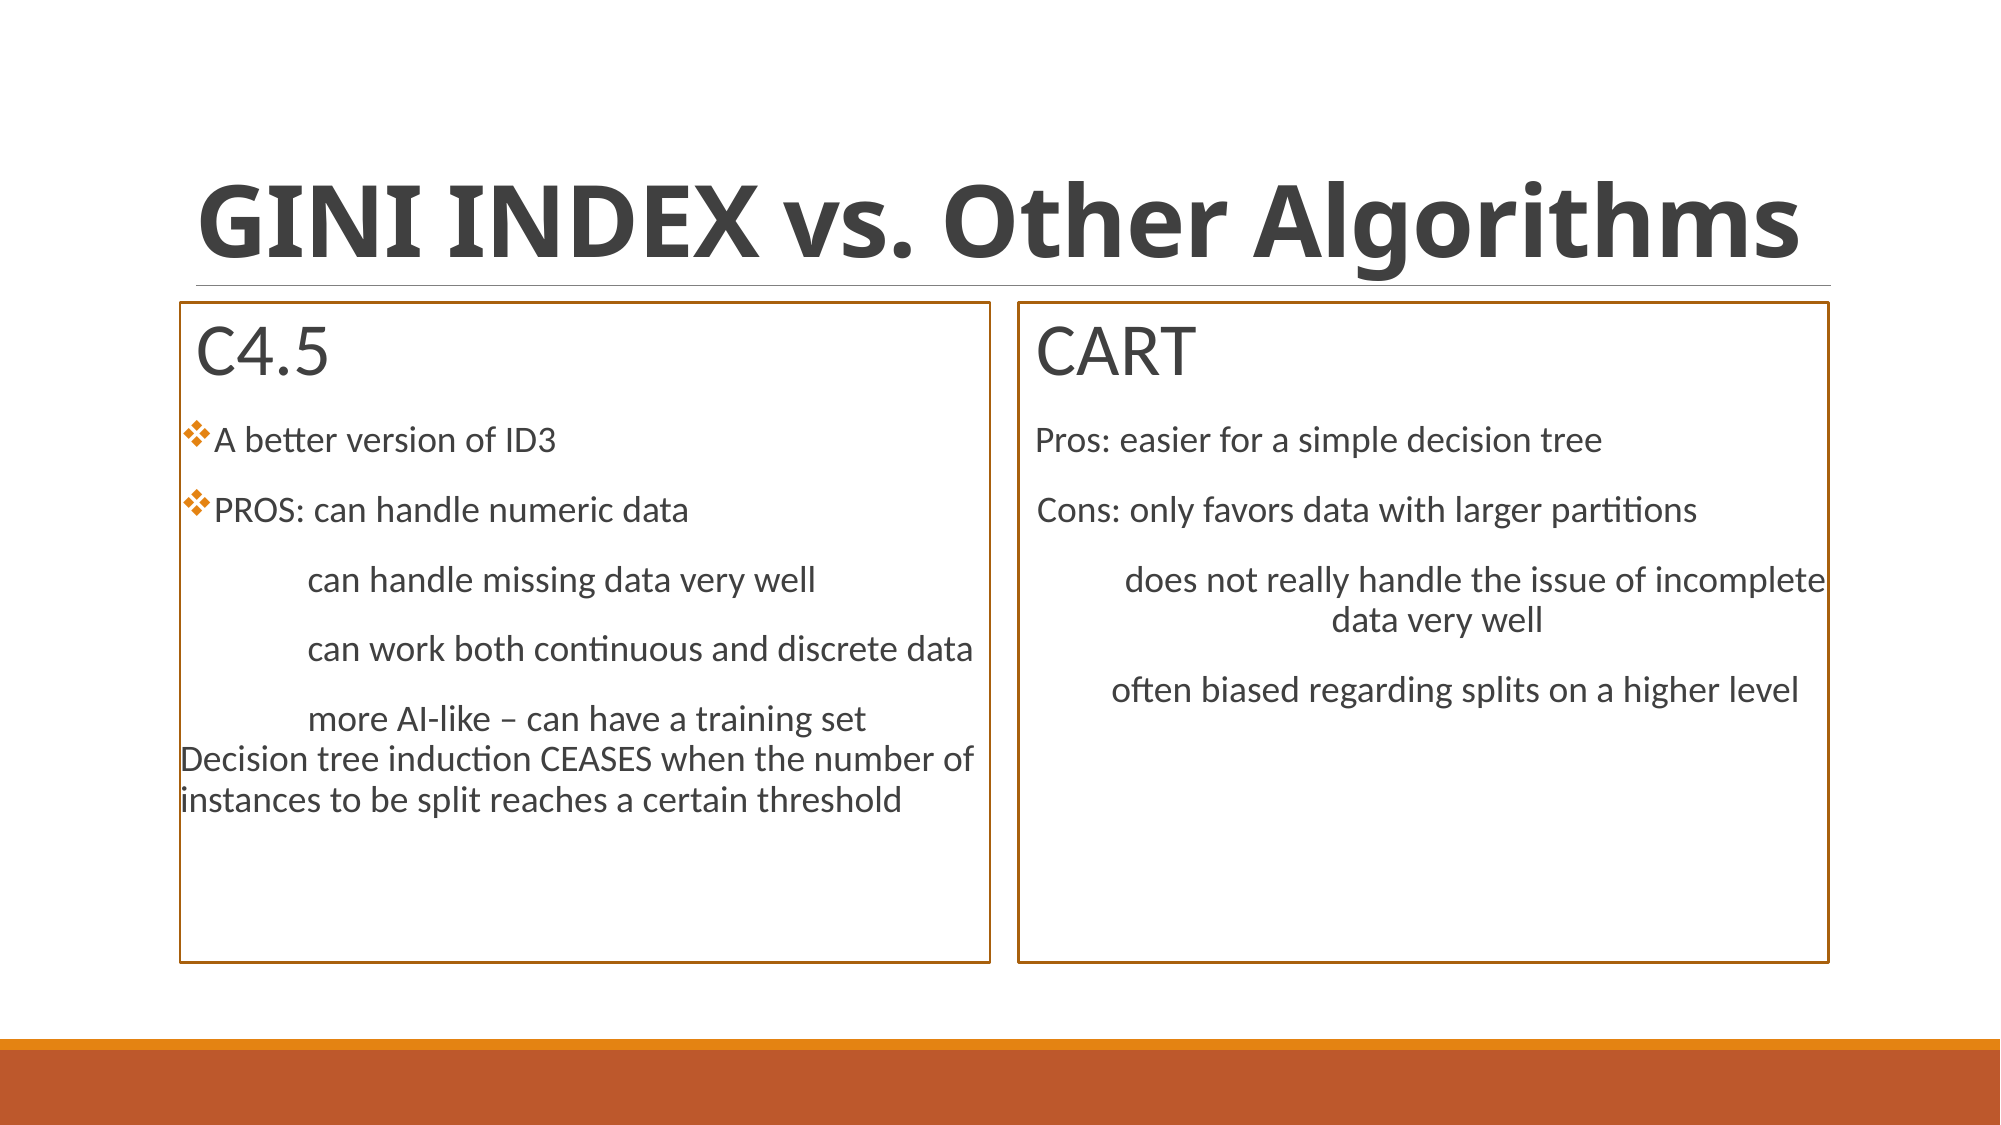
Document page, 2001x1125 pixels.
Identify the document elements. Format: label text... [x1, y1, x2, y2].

text_box [1017, 301, 1830, 964]
title GINI INDEX vs. Other Algorithms [180, 47, 1830, 285]
text_box [179, 301, 991, 964]
